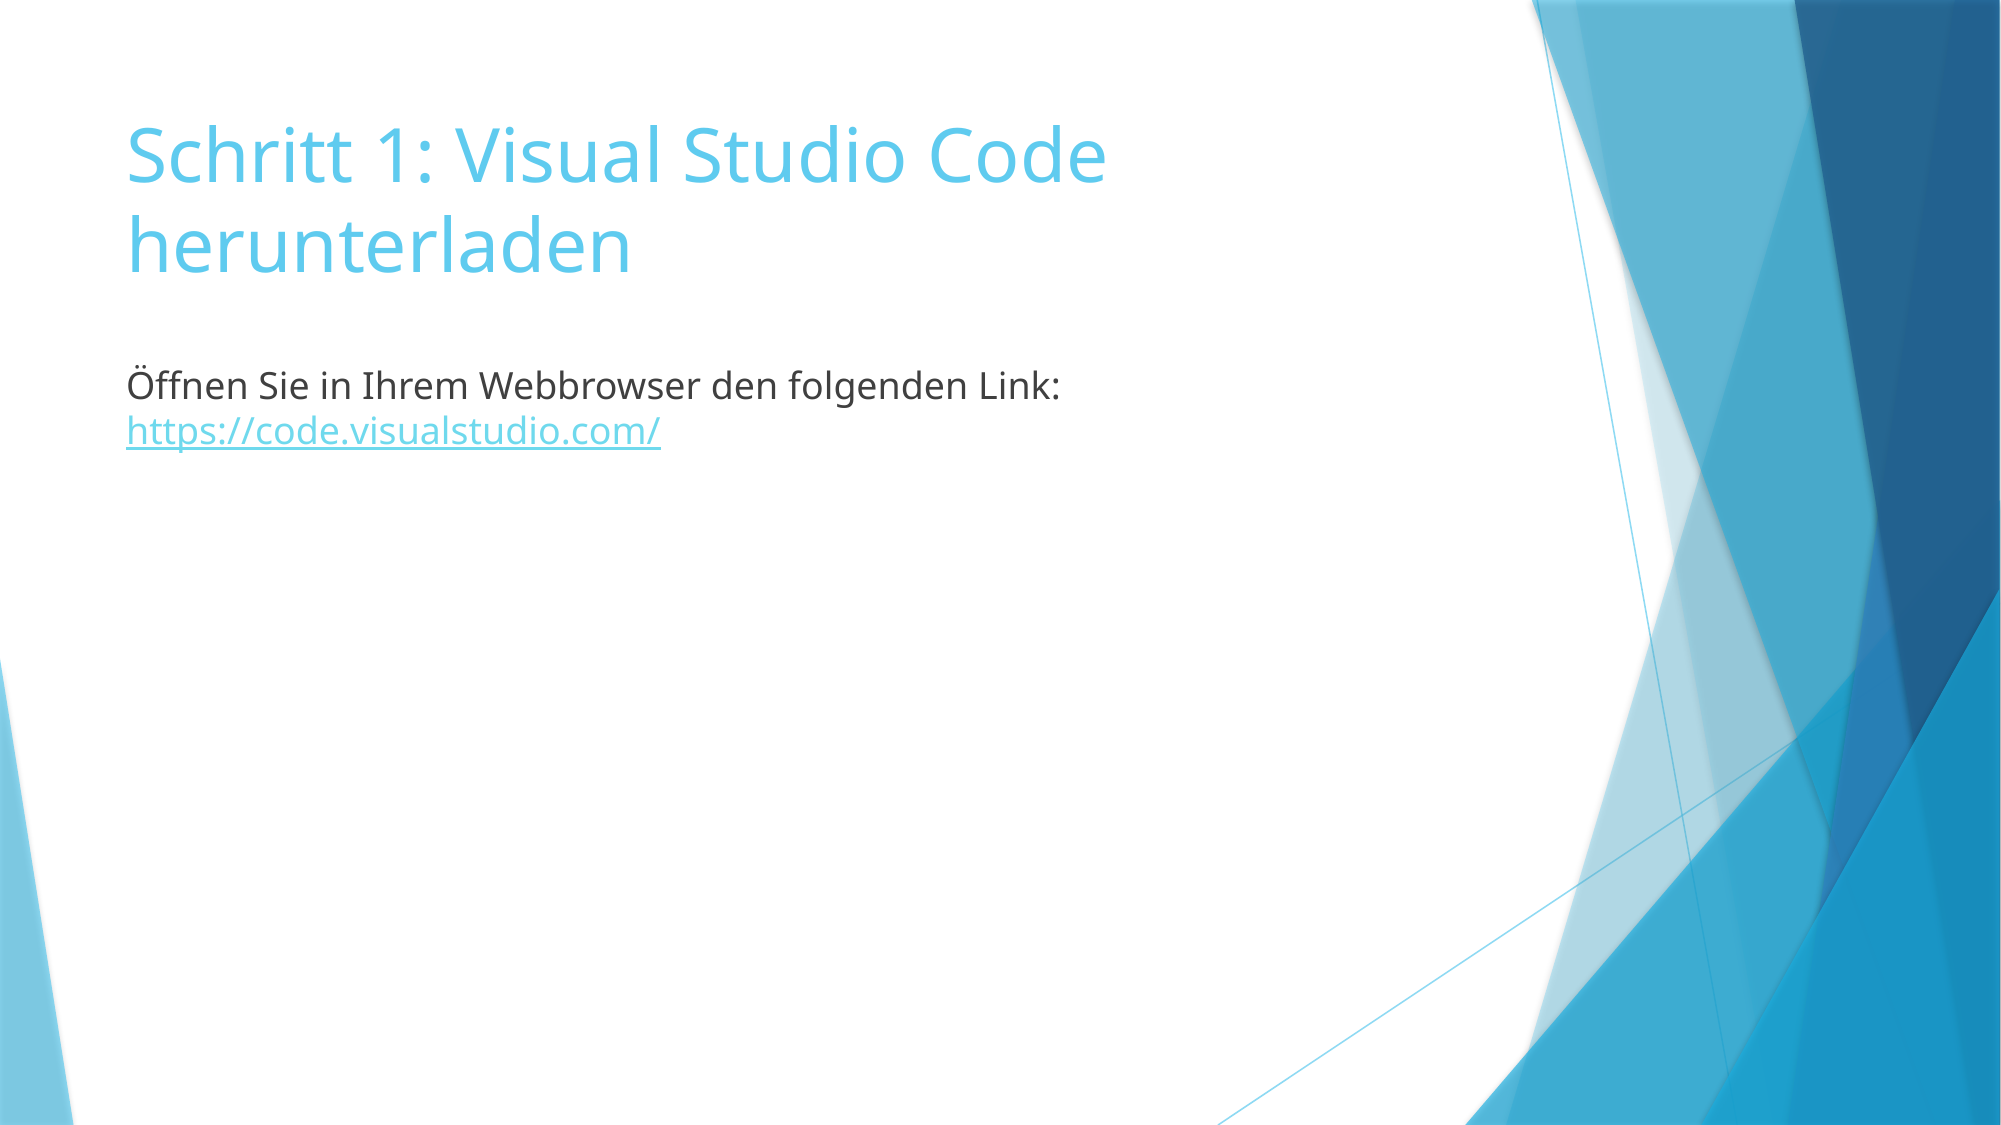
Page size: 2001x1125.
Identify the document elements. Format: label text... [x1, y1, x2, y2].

title Schritt 1: Visual Studio Code herunterladen [111, 99, 1522, 317]
list Öffnen Sie in Ihrem Webbrowser den folgenden Link: https://code.visualstudio.com/ [111, 354, 1522, 992]
